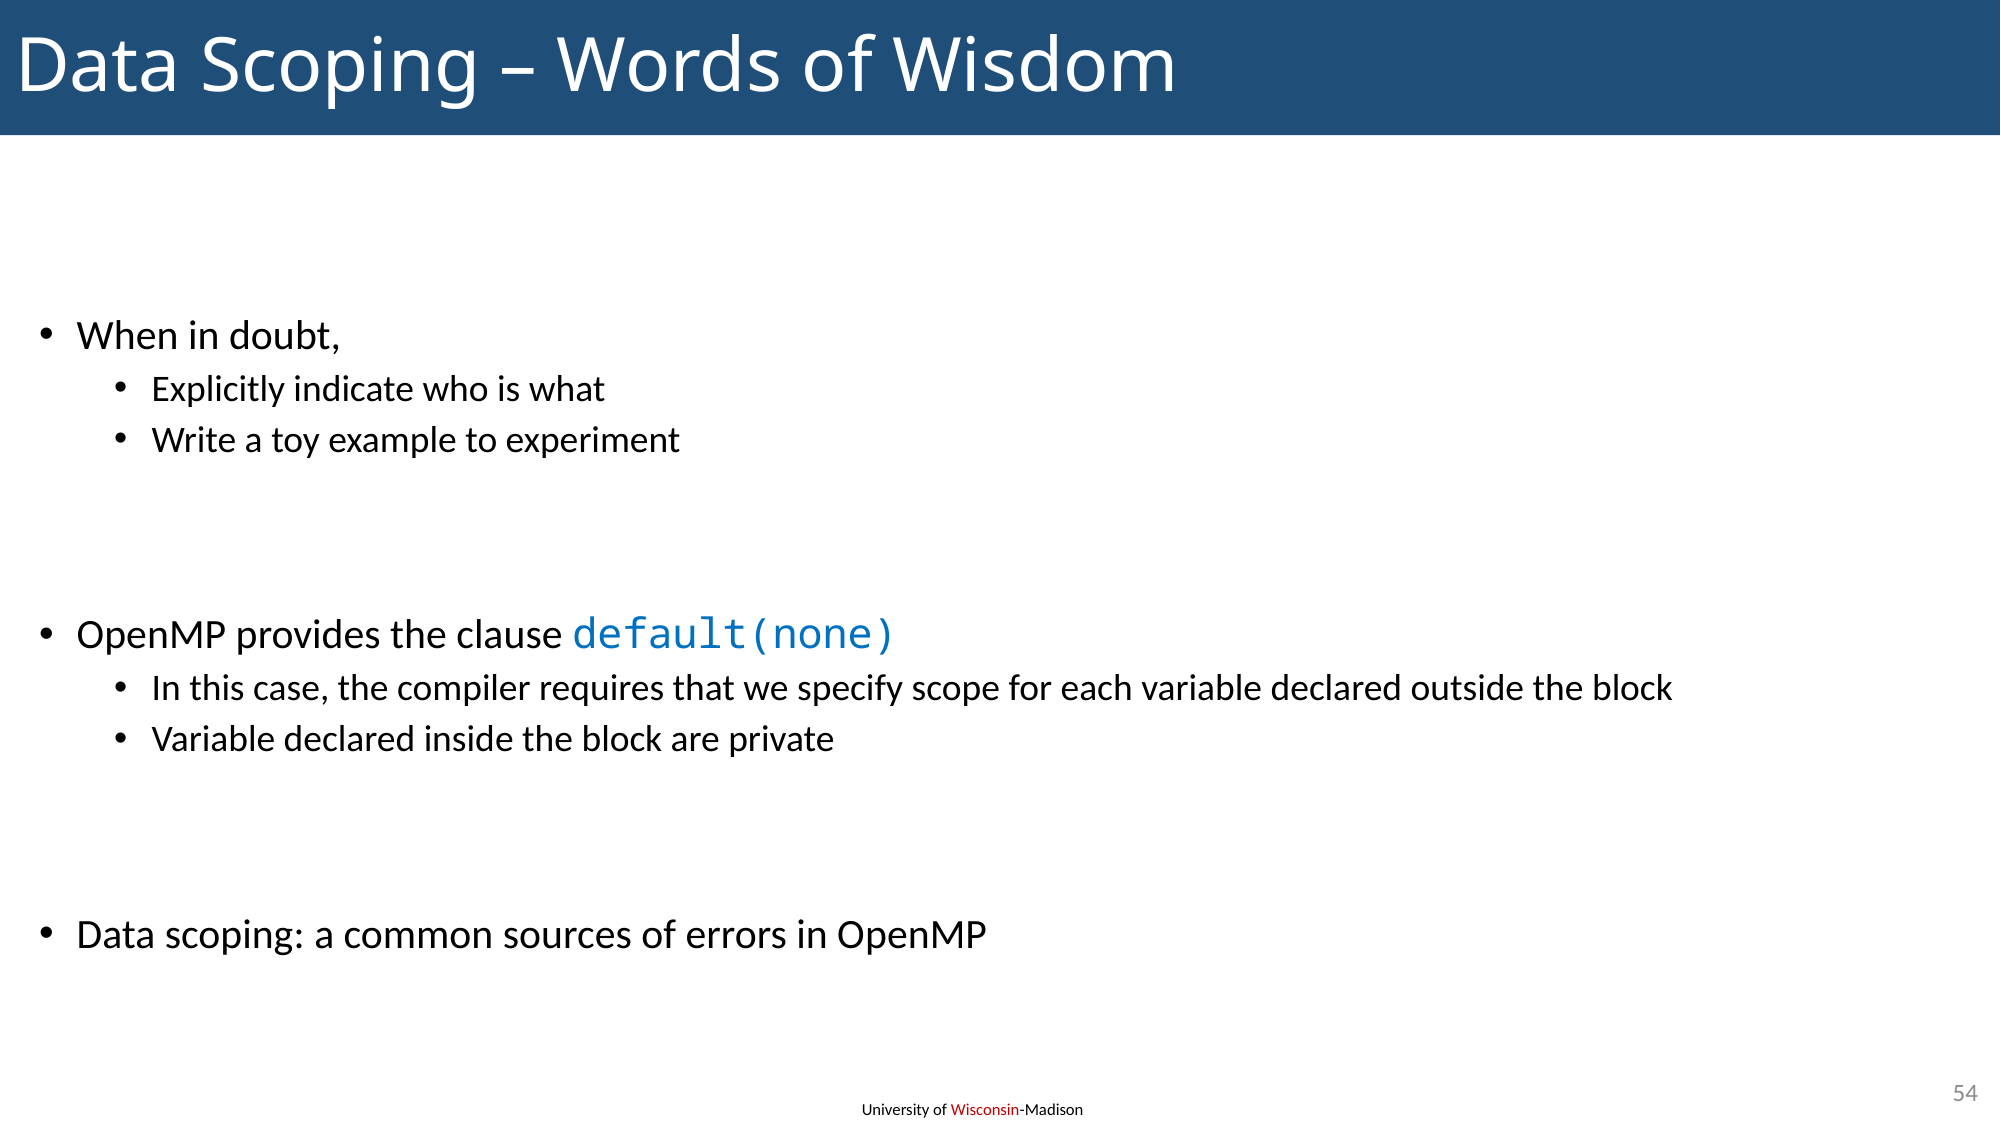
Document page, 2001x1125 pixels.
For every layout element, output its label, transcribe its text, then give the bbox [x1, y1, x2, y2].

slide_number 54 [1879, 1069, 1994, 1114]
title Data Scoping – Words of Wisdom [0, 0, 2000, 136]
list When in doubt, Explicitly indicate who is what Write a toy example to experiment OpenMP provides the clause default(none) In this case, the compiler requires that we specify scope for each variable declared outside the block Variable declared inside the block are private Data scoping: a common sources of errors in OpenMP [24, 245, 1987, 1055]
